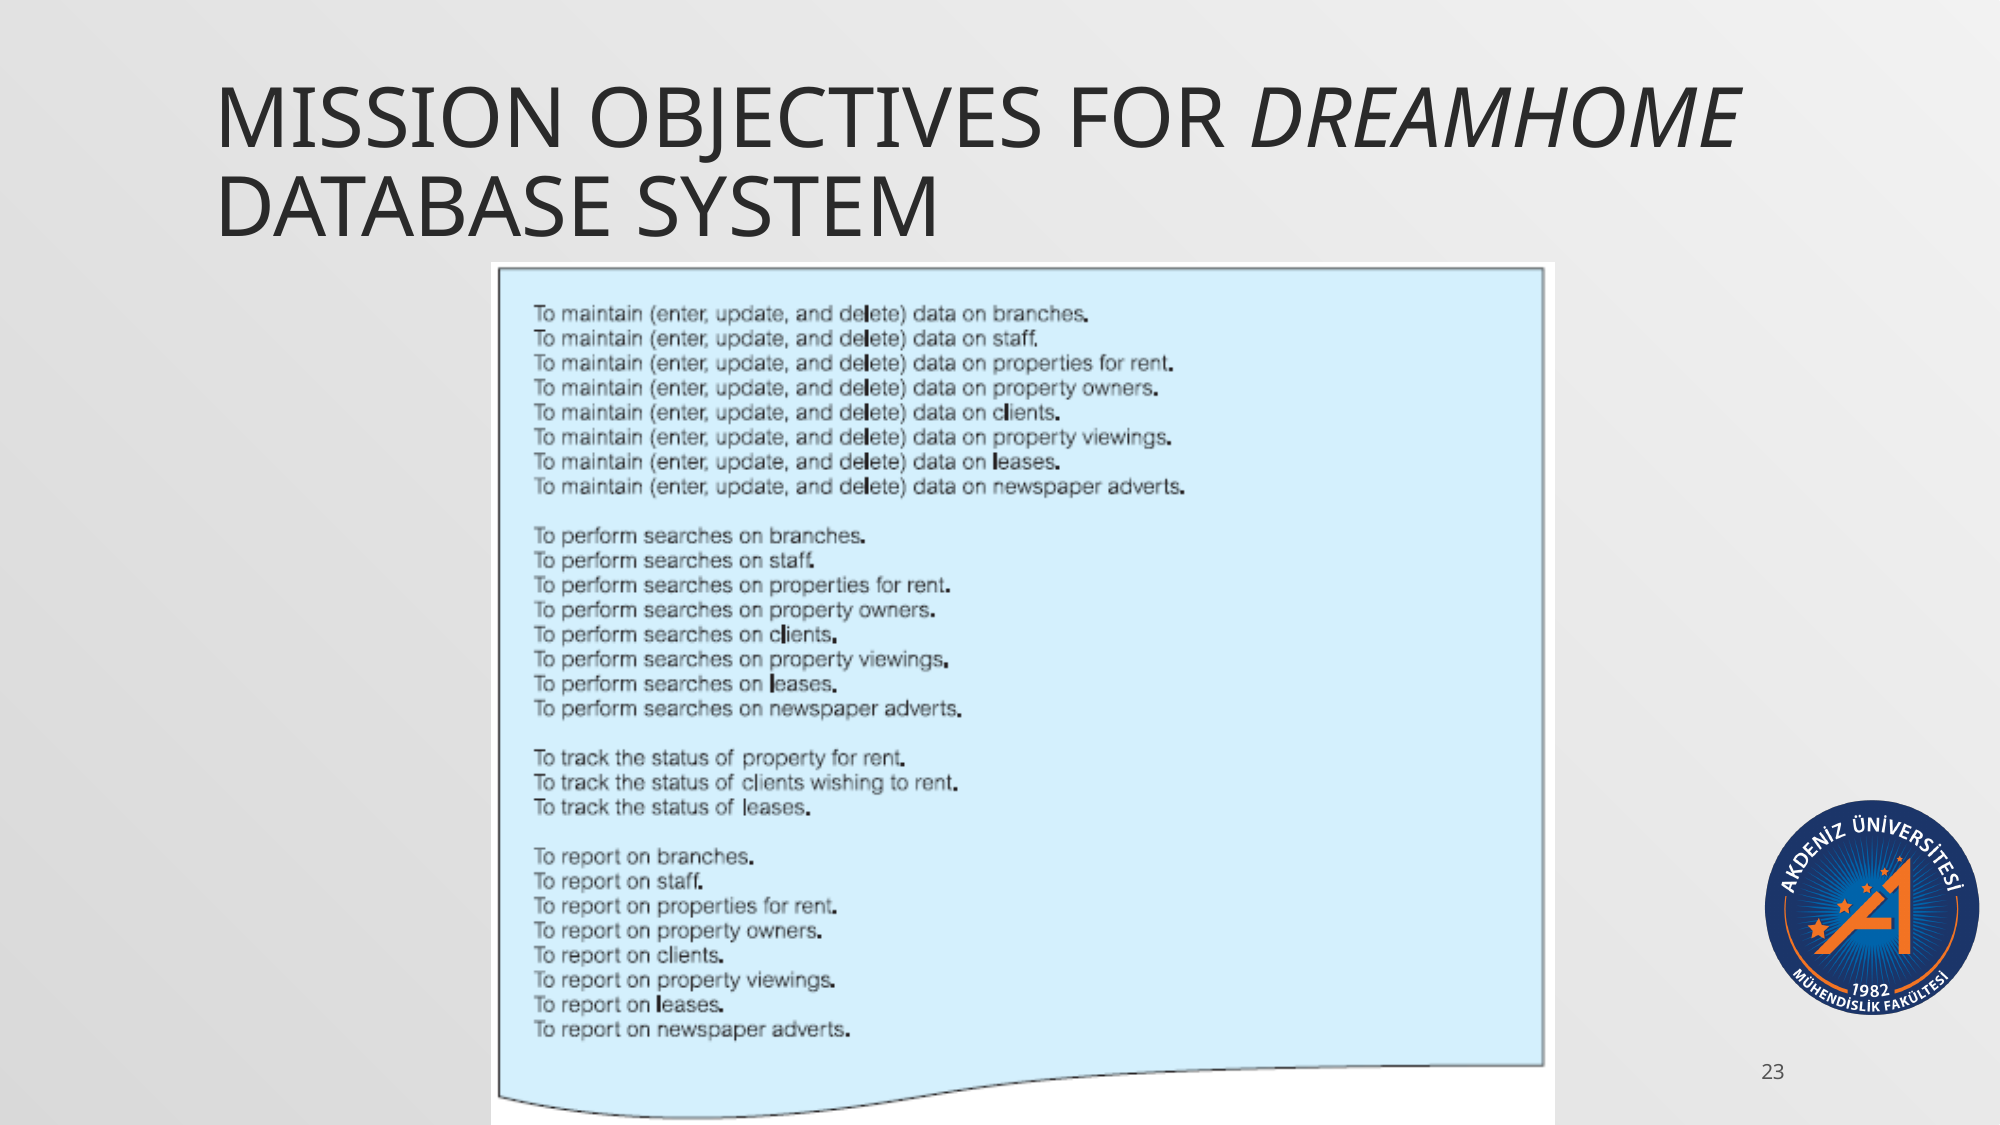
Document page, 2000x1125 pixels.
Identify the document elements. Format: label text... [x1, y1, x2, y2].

slide_number 23 [1612, 1057, 1800, 1088]
picture [1744, 779, 2000, 1036]
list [491, 262, 1555, 1125]
title Mission Objectives for DreamHome Database System [199, 45, 1800, 263]
